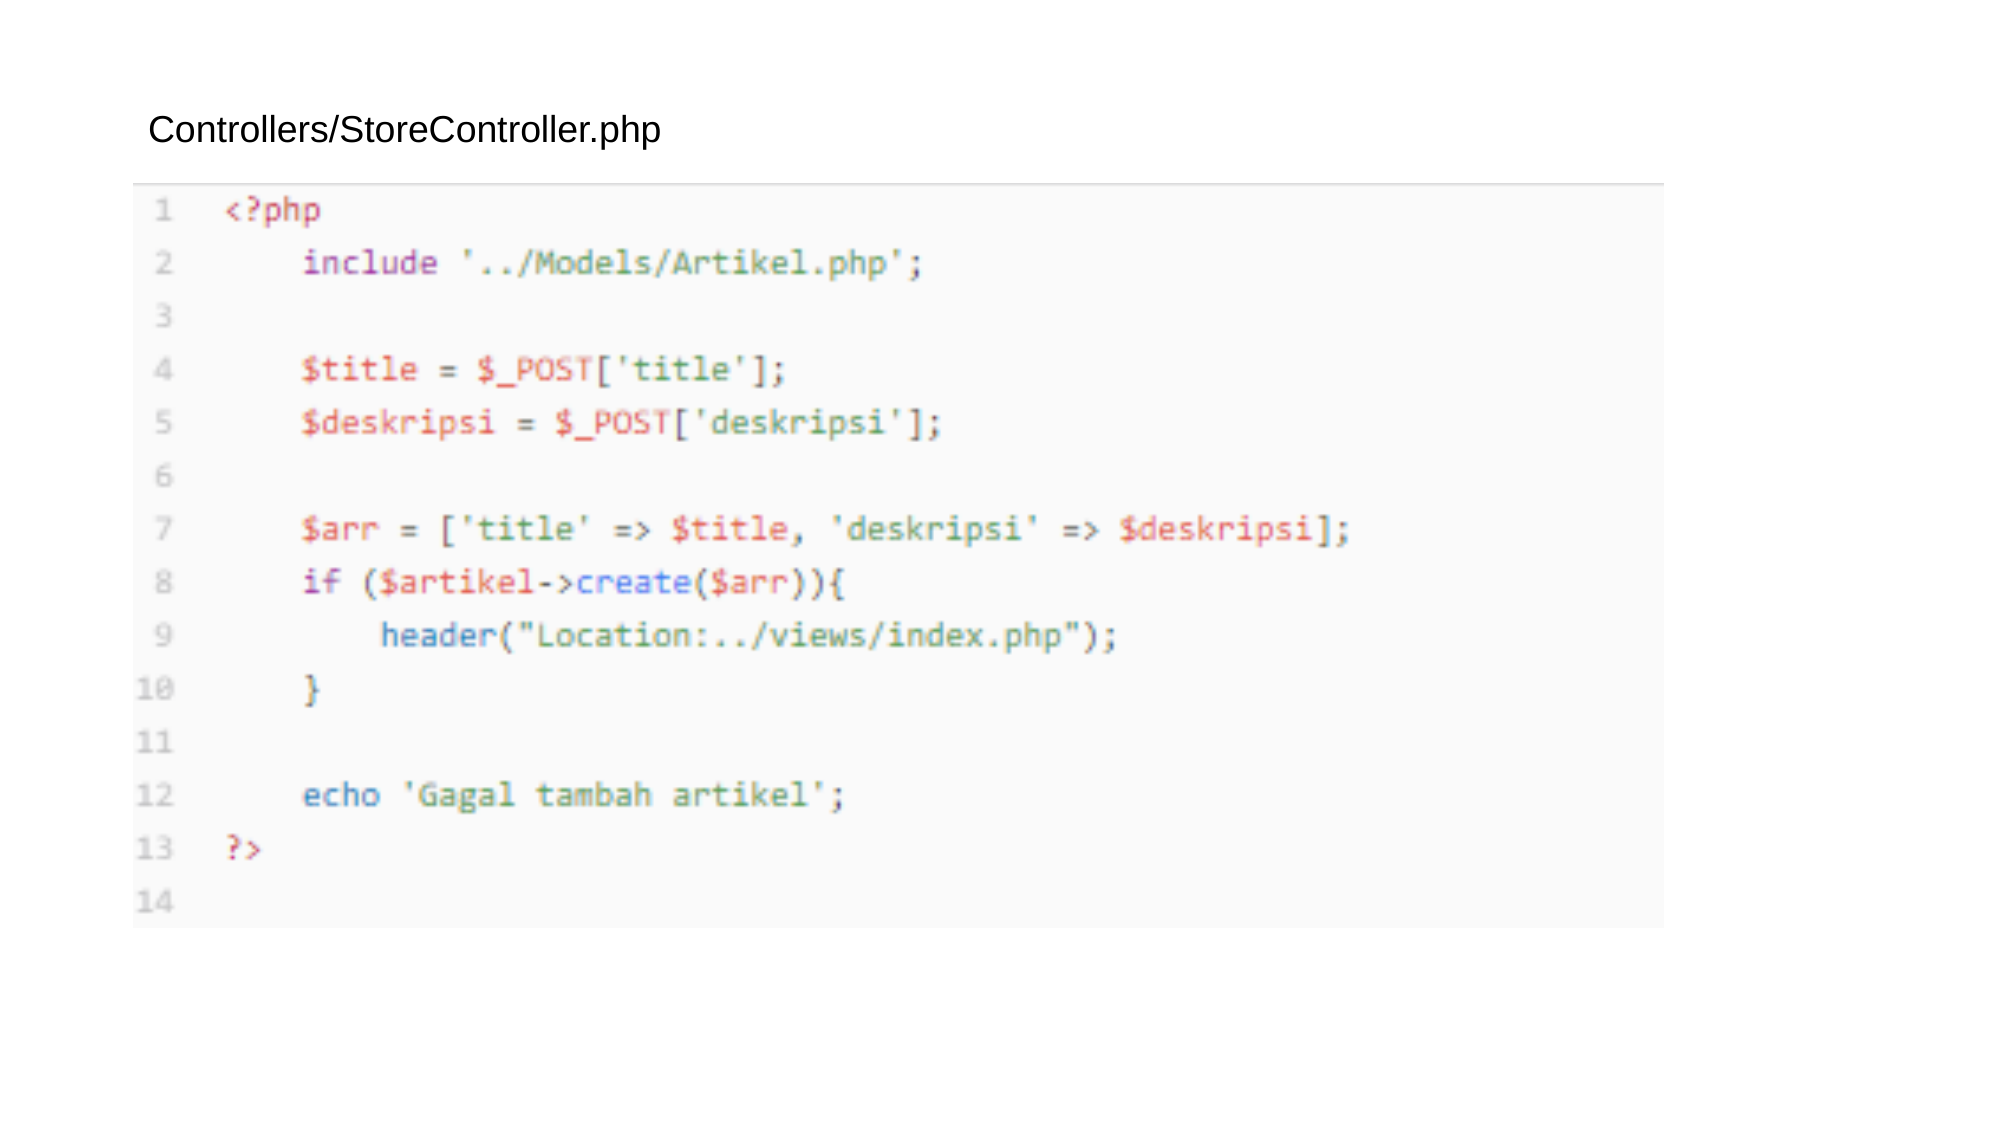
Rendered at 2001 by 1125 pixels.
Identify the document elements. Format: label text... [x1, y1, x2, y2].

picture [133, 183, 1664, 928]
list Controllers/StoreController.php [133, 102, 733, 183]
